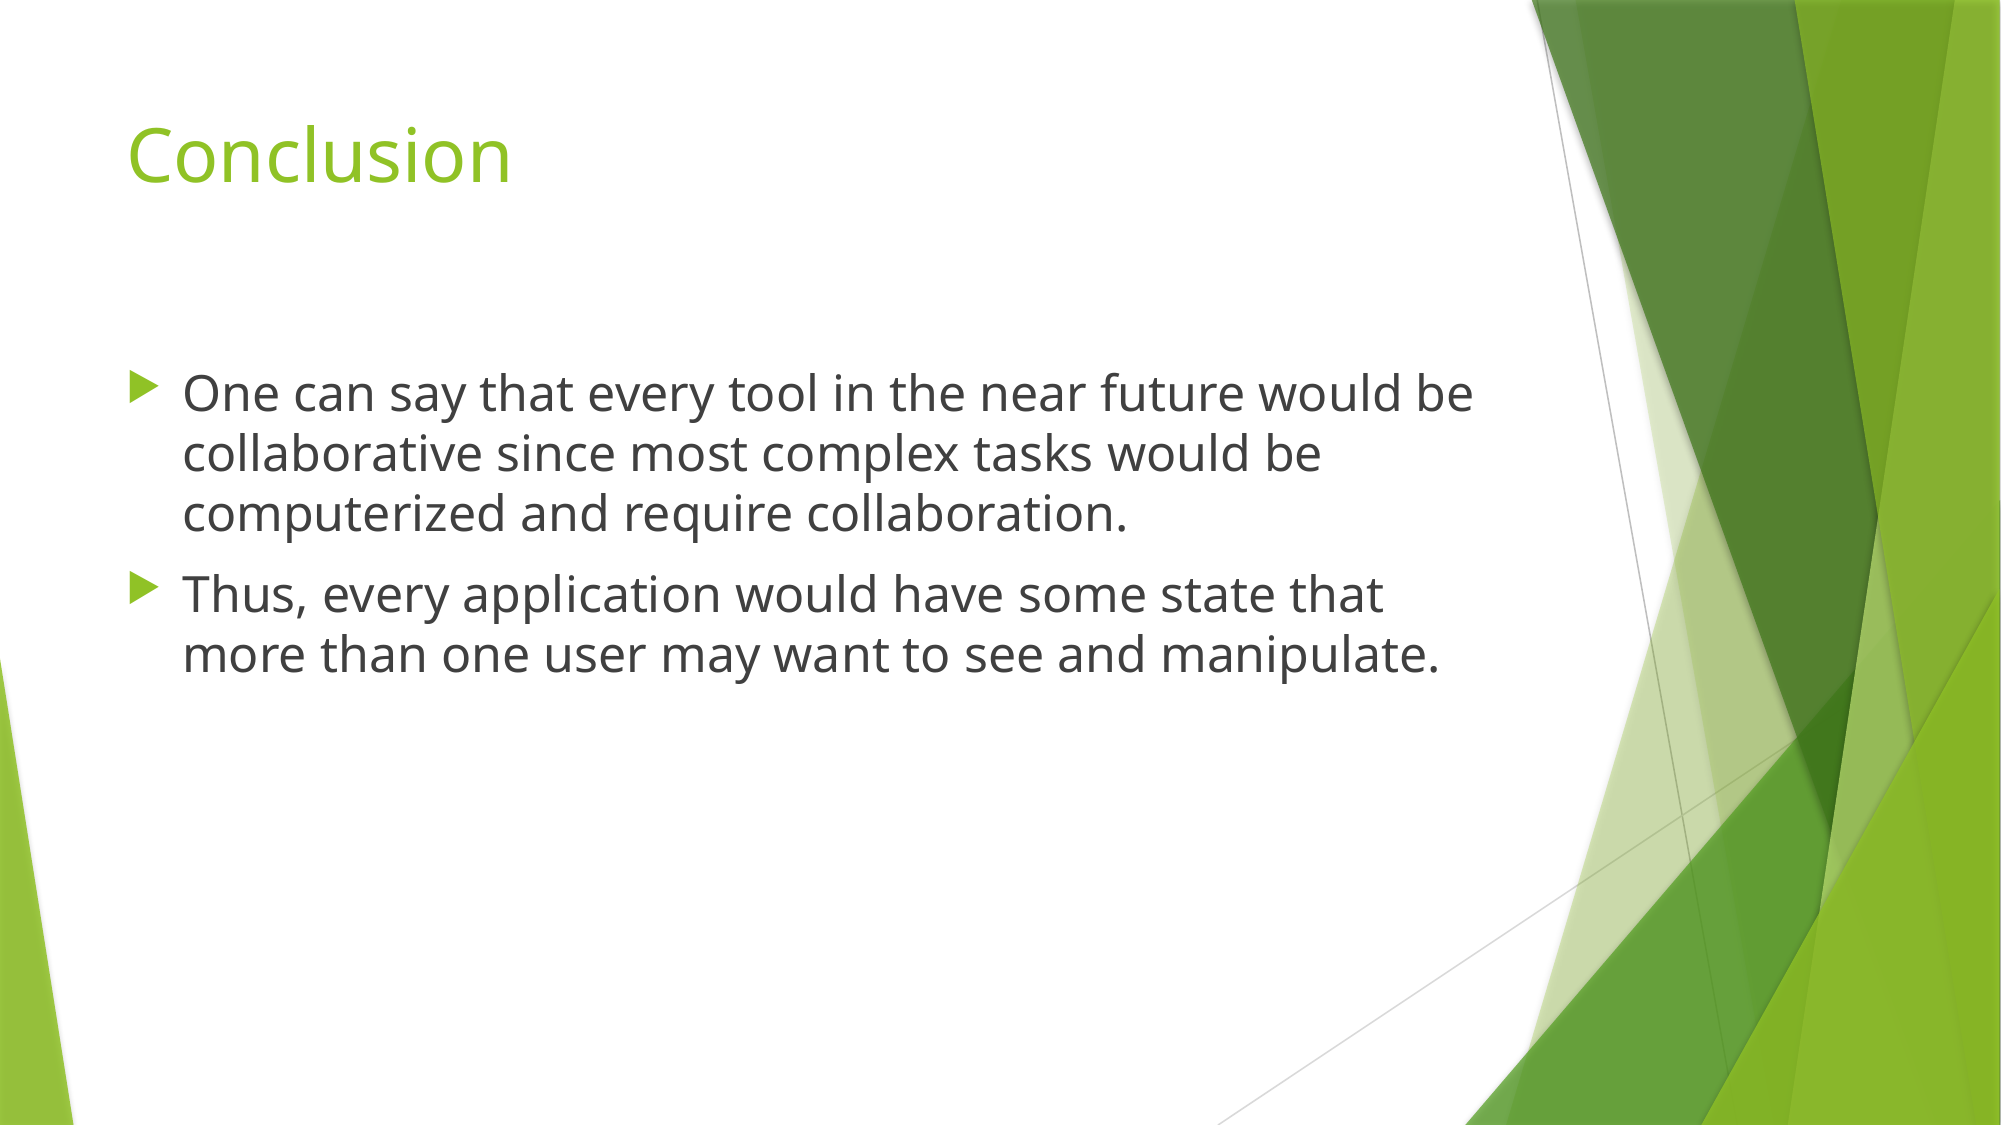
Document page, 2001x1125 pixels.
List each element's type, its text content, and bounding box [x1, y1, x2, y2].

title Conclusion [111, 99, 1522, 317]
list One can say that every tool in the near future would be collaborative since most complex tasks would be computerized and require collaboration. Thus, every application would have some state that more than one user may want to see and manipulate. [111, 354, 1522, 992]
